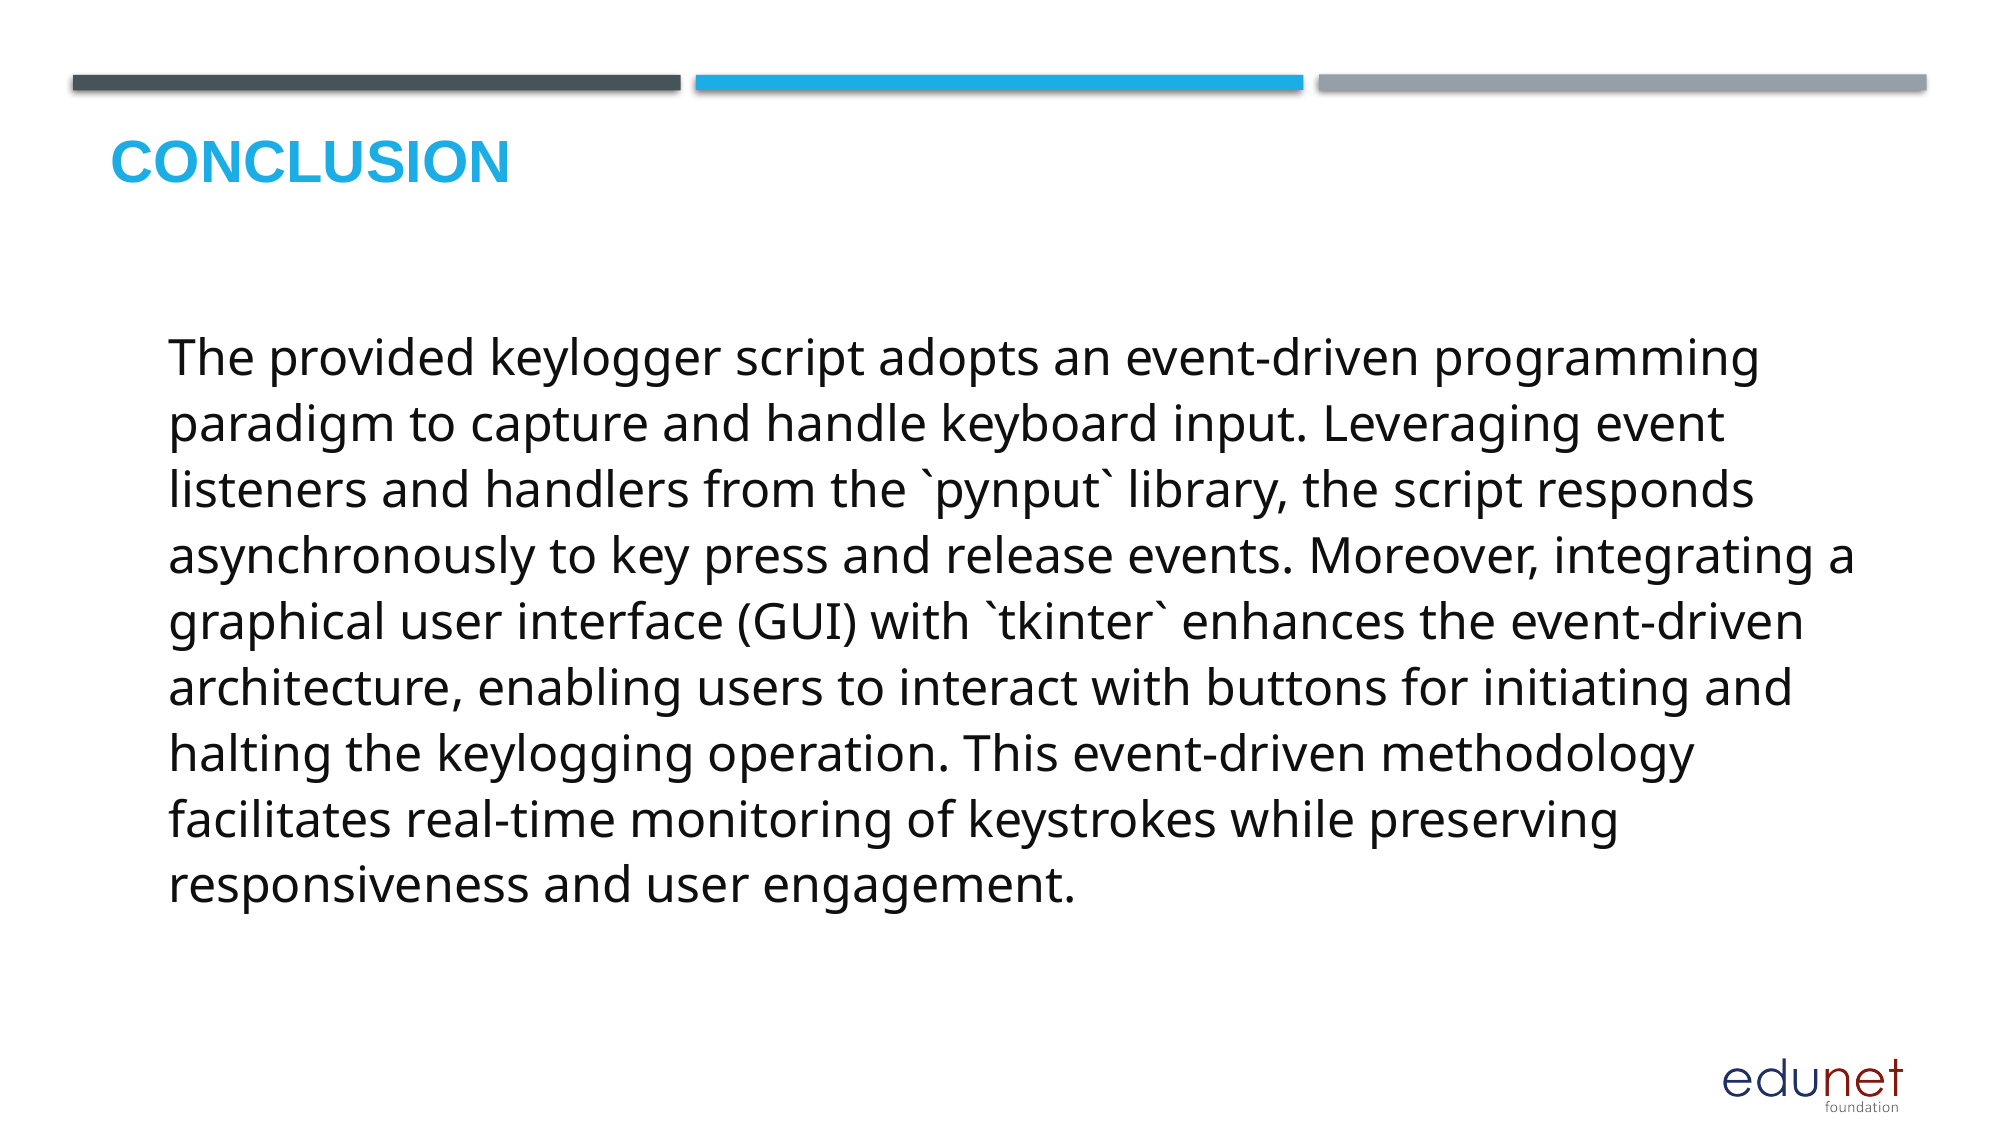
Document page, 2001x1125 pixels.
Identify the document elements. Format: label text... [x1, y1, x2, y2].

list The provided keylogger script adopts an event-driven programming paradigm to capture and handle keyboard input. Leveraging event listeners and handlers from the `pynput` library, the script responds asynchronously to key press and release events. Moreover, integrating a graphical user interface (GUI) with `tkinter` enhances the event-driven architecture, enabling users to interact with buttons for initiating and halting the keylogging operation. This event-driven methodology facilitates real-time monitoring of keystrokes while preserving responsiveness and user engagement. [153, 248, 1905, 984]
picture [1719, 1056, 1905, 1116]
title Conclusion [95, 115, 1905, 203]
